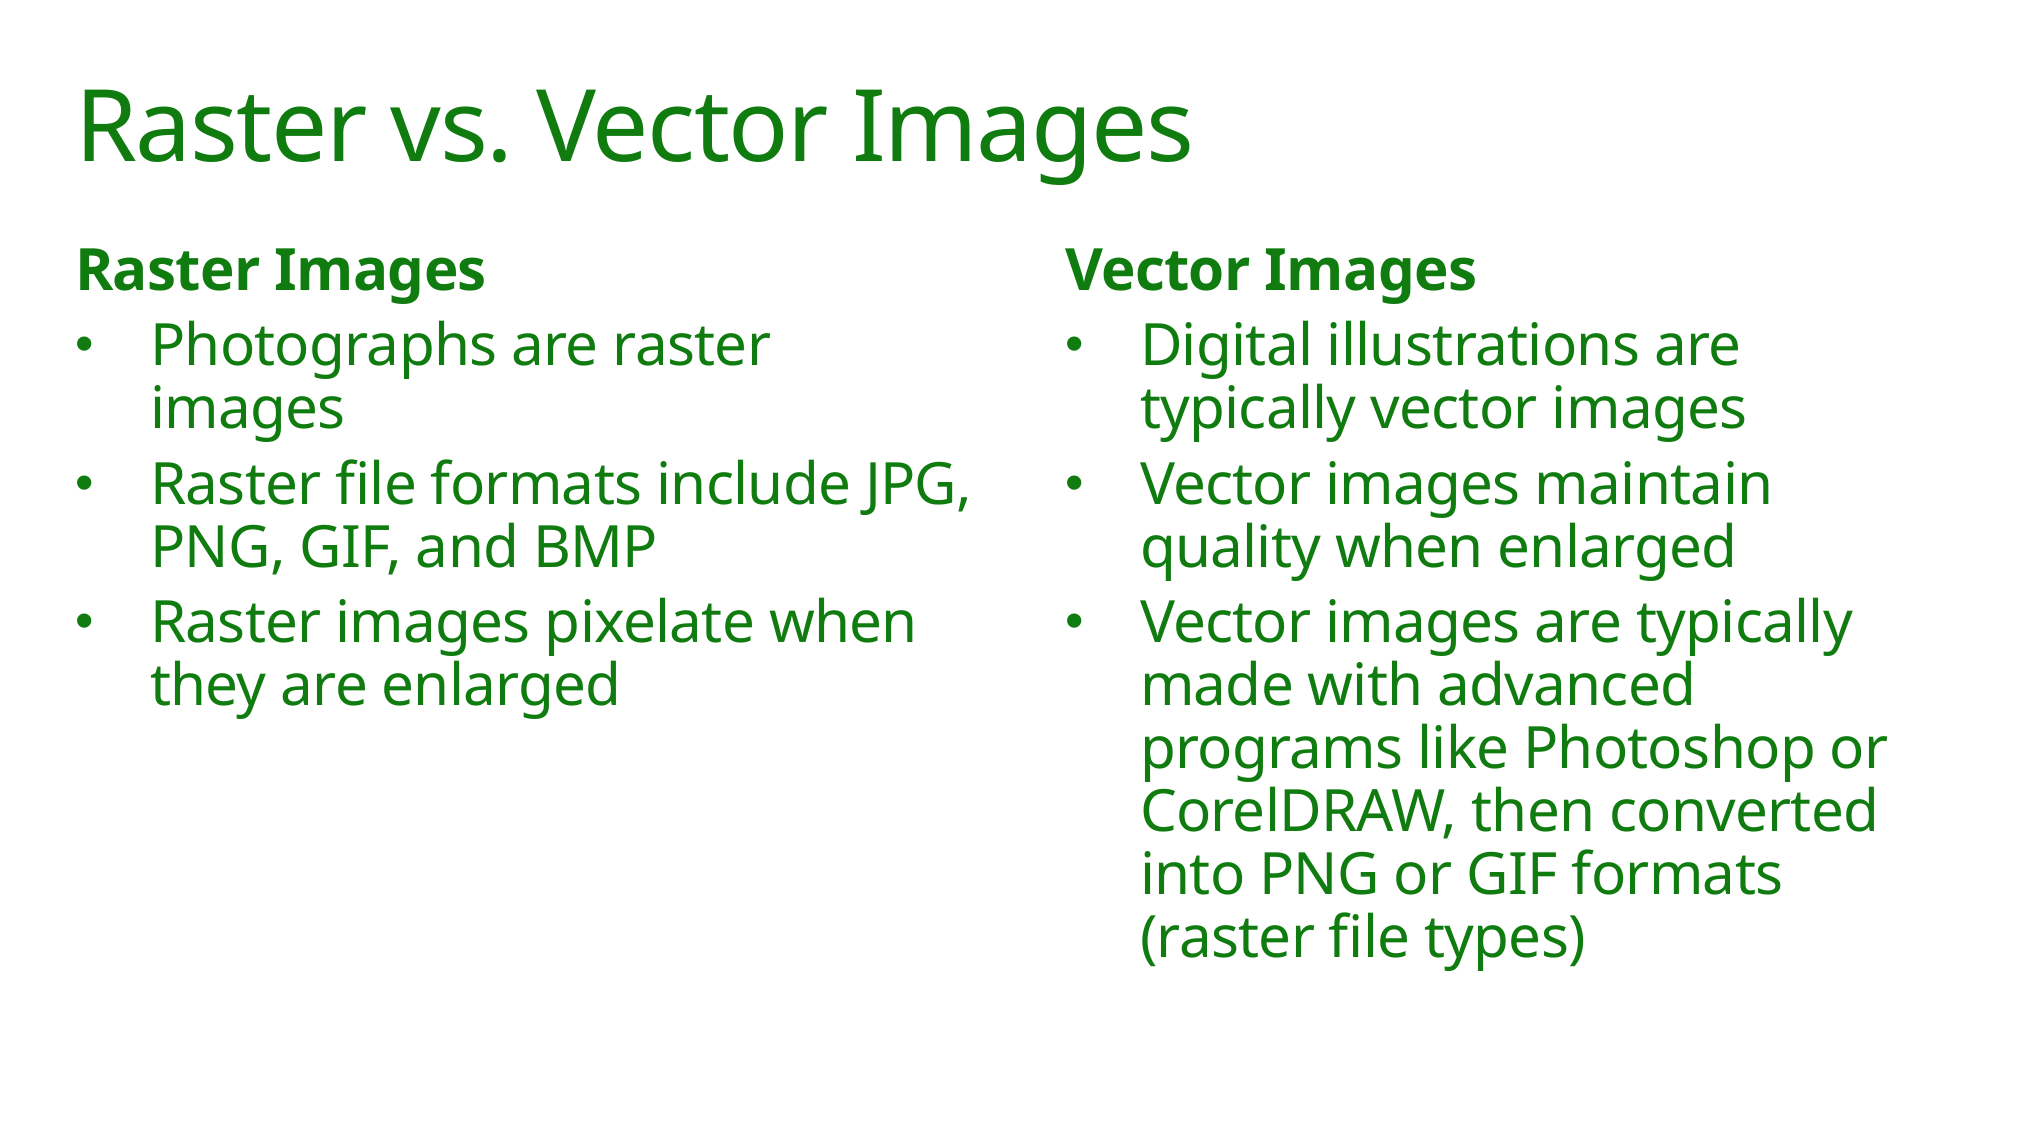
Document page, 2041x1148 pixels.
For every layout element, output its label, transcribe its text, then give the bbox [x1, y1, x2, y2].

title Raster vs. Vector Images [60, 60, 1980, 210]
list Raster Images Photographs are raster images Raster file formats include JPG, PNG, GIF, and BMP Raster images pixelate when they are enlarged [60, 225, 990, 676]
list Vector Images Digital illustrations are typically vector images Vector images maintain quality when enlarged Vector images are typically made with advanced programs like Photoshop or CorelDRAW, then converted into PNG or GIF formats (raster file types) [1050, 225, 1980, 931]
